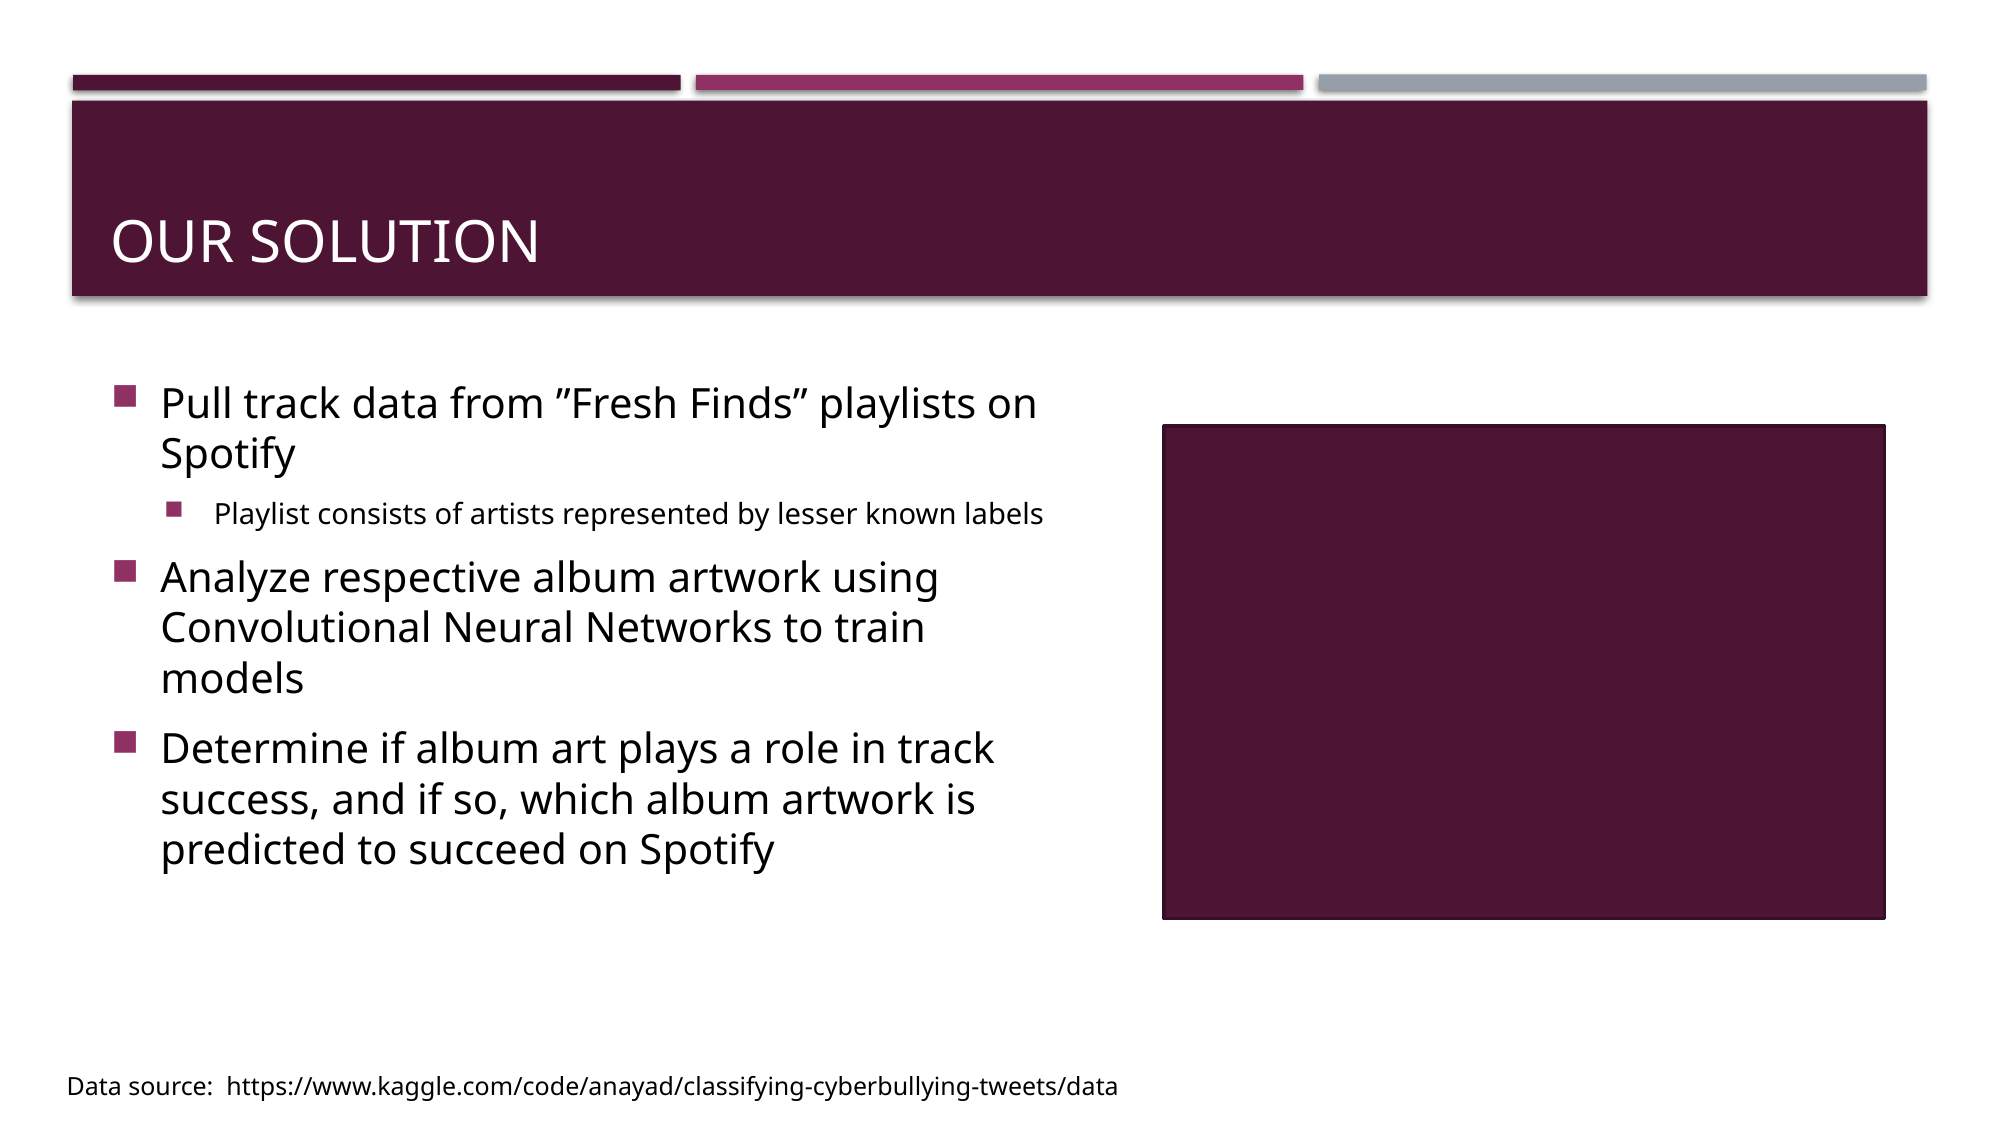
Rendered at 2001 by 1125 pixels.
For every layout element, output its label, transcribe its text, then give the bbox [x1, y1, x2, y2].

title Our solution [95, 115, 1905, 282]
list Pull track data from ”Fresh Finds” playlists on Spotify Playlist consists of artists represented by lesser known labels Analyze respective album artwork using Convolutional Neural Networks to train models Determine if album art plays a role in track success, and if so, which album artwork is predicted to succeed on Spotify [95, 369, 1093, 973]
text_box Data source: https://www.kaggle.com/code/anayad/classifying-cyberbullying-tweets/data [51, 1063, 1750, 1109]
text_box [1162, 424, 1886, 920]
